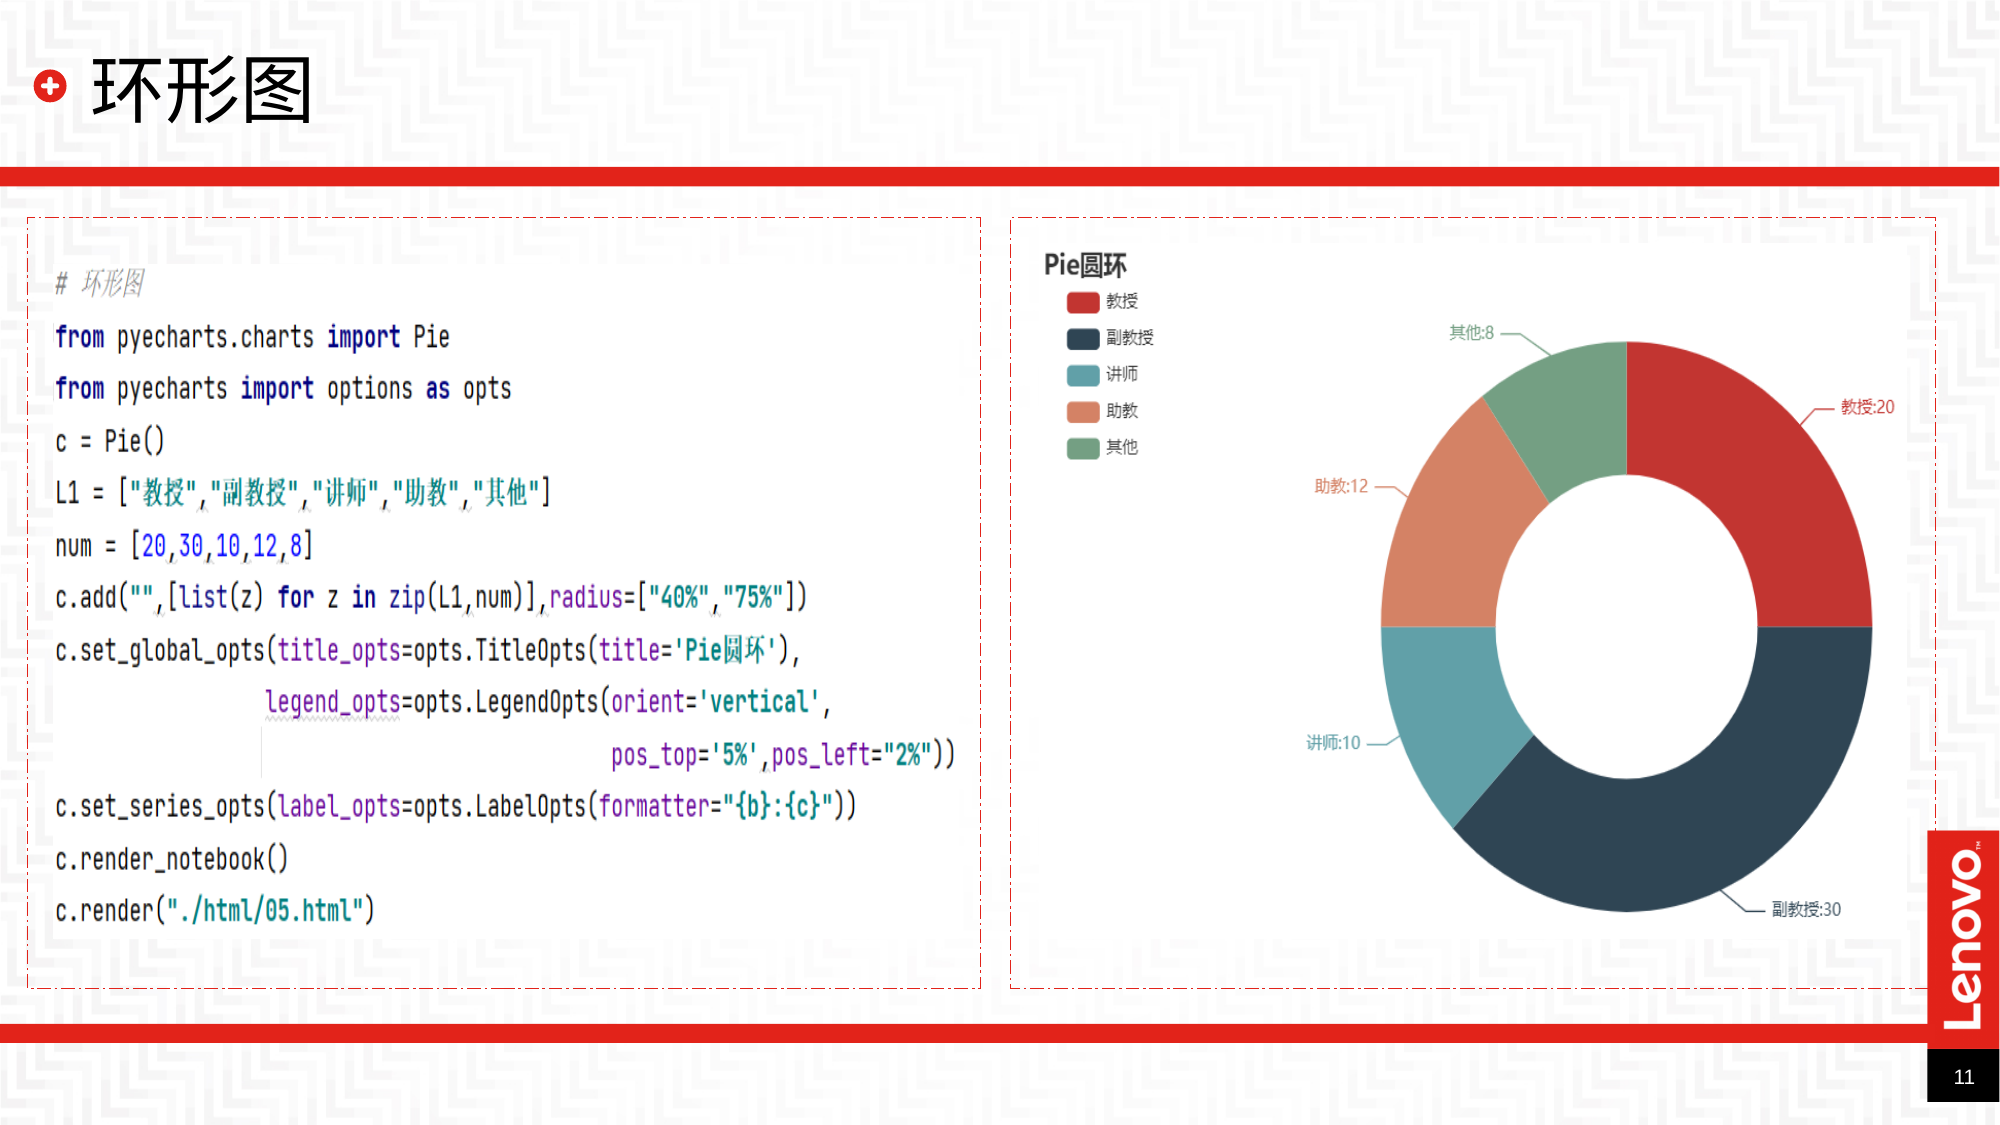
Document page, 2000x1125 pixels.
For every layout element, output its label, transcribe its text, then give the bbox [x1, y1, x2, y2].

picture [0, 0, 2000, 165]
text_box [27, 217, 981, 989]
text_box [0, 1022, 1938, 1045]
picture [1928, 831, 2000, 1049]
text_box [0, 165, 2000, 188]
picture [0, 1045, 2000, 1125]
picture [1039, 243, 1908, 939]
text_box 环形图 [90, 44, 1907, 131]
picture [0, 188, 2000, 1022]
text_box [1010, 217, 1936, 989]
